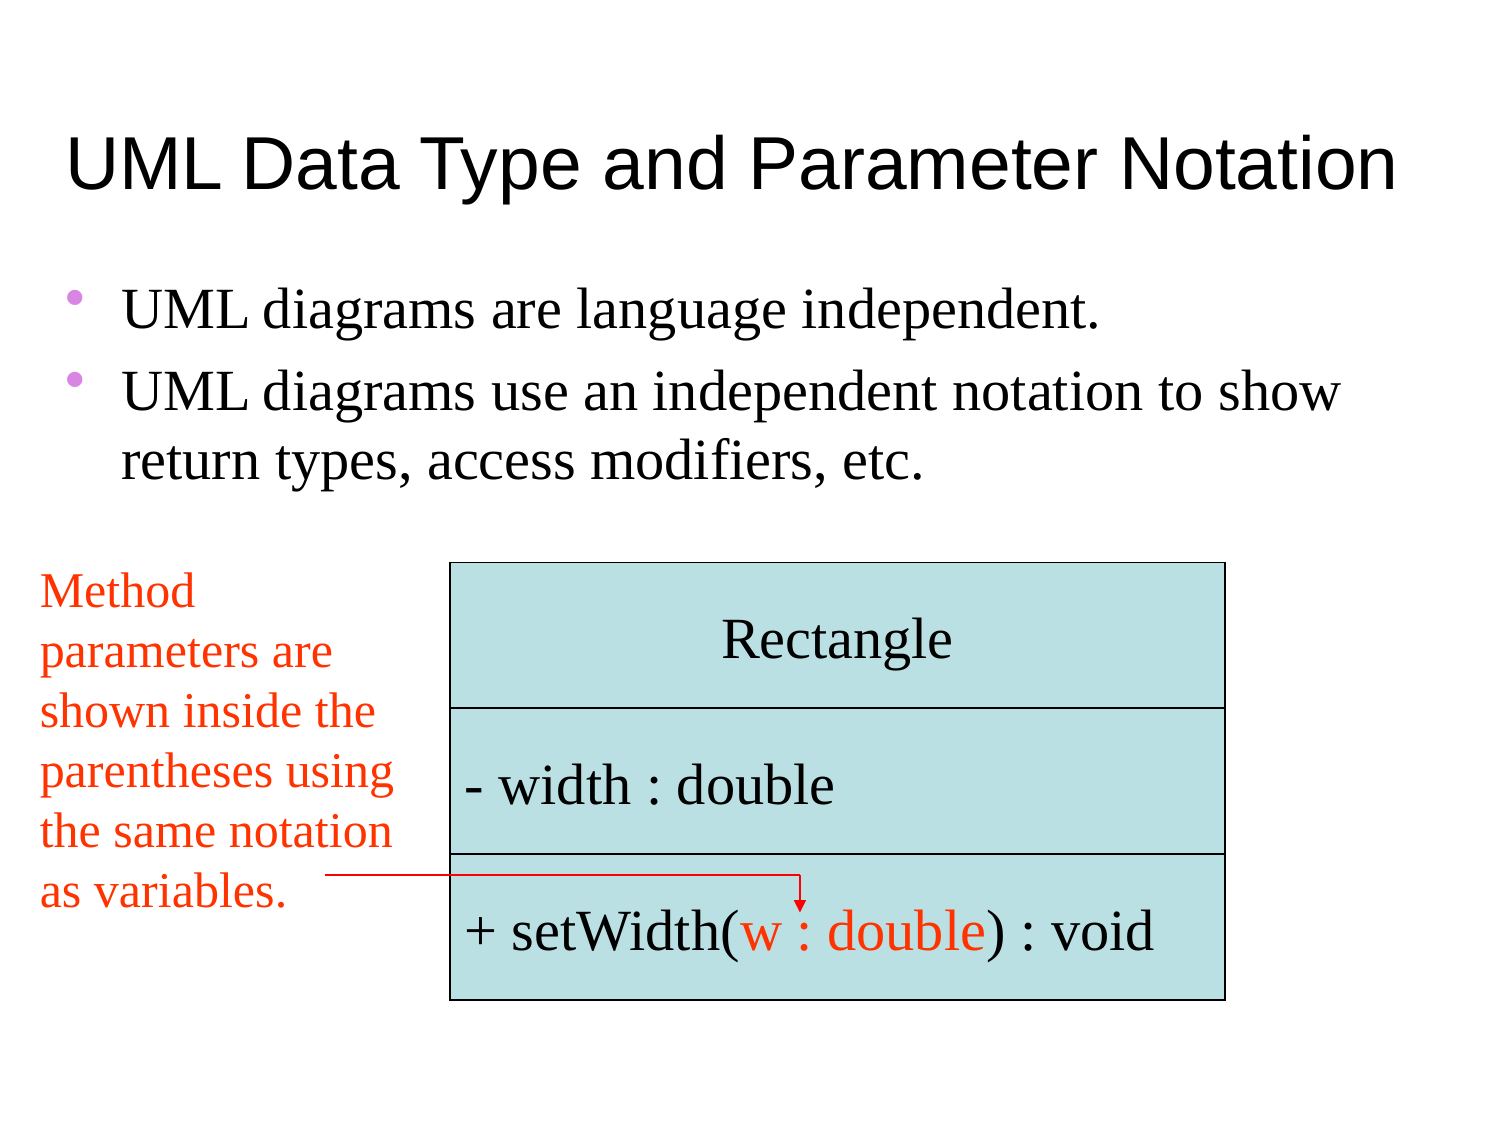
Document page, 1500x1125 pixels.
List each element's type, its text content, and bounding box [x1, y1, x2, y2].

list UML diagrams are language independent. UML diagrams use an independent notation to show return types, access modifiers, etc. [49, 262, 1411, 554]
text_box Method parameters are shown inside the parentheses using the same notation as variables. [24, 549, 438, 925]
title UML Data Type and Parameter Notation [49, 49, 1463, 213]
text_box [449, 562, 1226, 1001]
